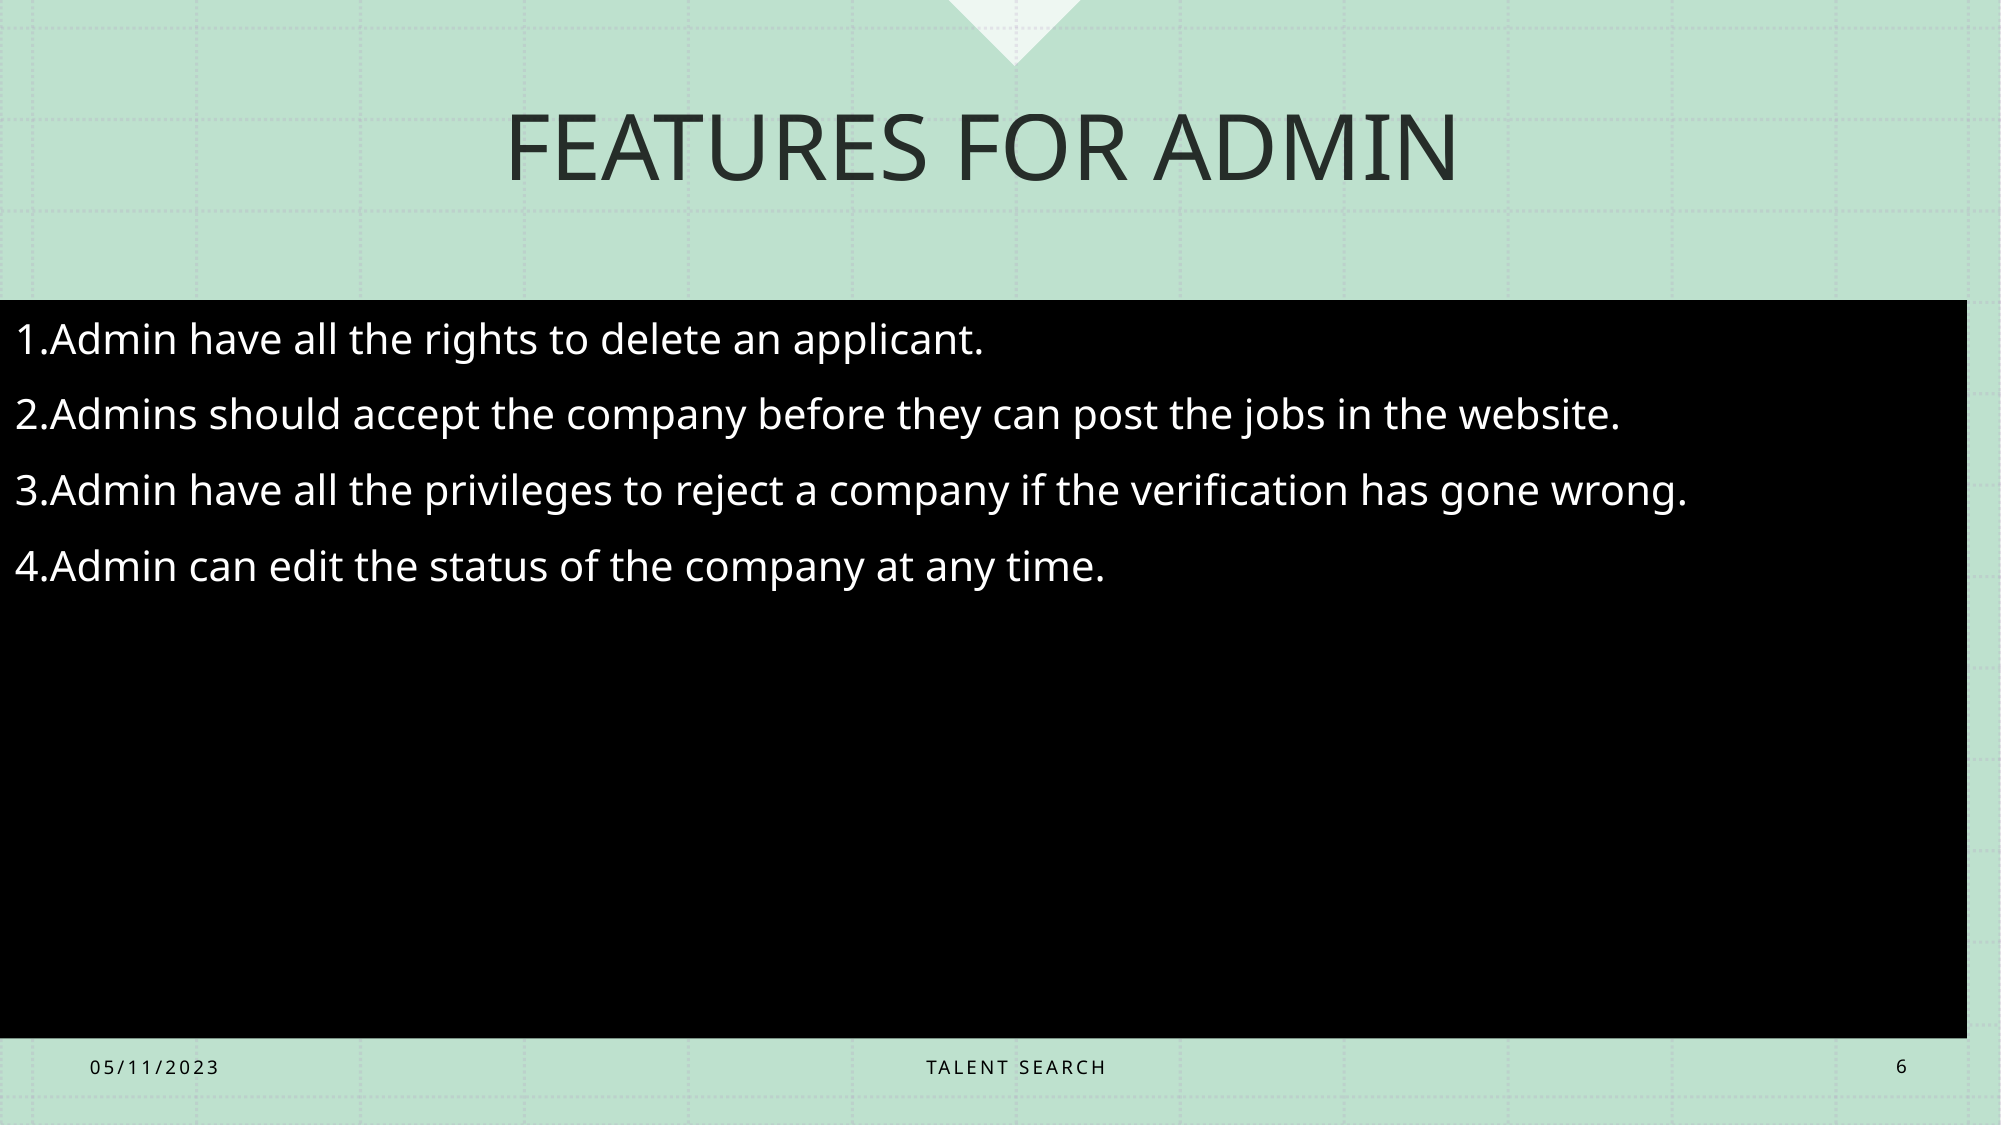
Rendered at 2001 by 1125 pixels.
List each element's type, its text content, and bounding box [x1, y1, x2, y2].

title FEATURES FOR ADMIN [0, 0, 1967, 300]
footer TALENT SEARCH [689, 1039, 1343, 1097]
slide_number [75, 1039, 495, 1098]
slide_number 6 [1835, 1039, 1967, 1098]
list 1.Admin have all the rights to delete an applicant. 2.Admins should accept the company before they can post the jobs in the website. 3.Admin have all the privileges to reject a company if the verification has gone wrong. 4.Admin can edit the status of the company at any time. [0, 300, 1967, 1039]
